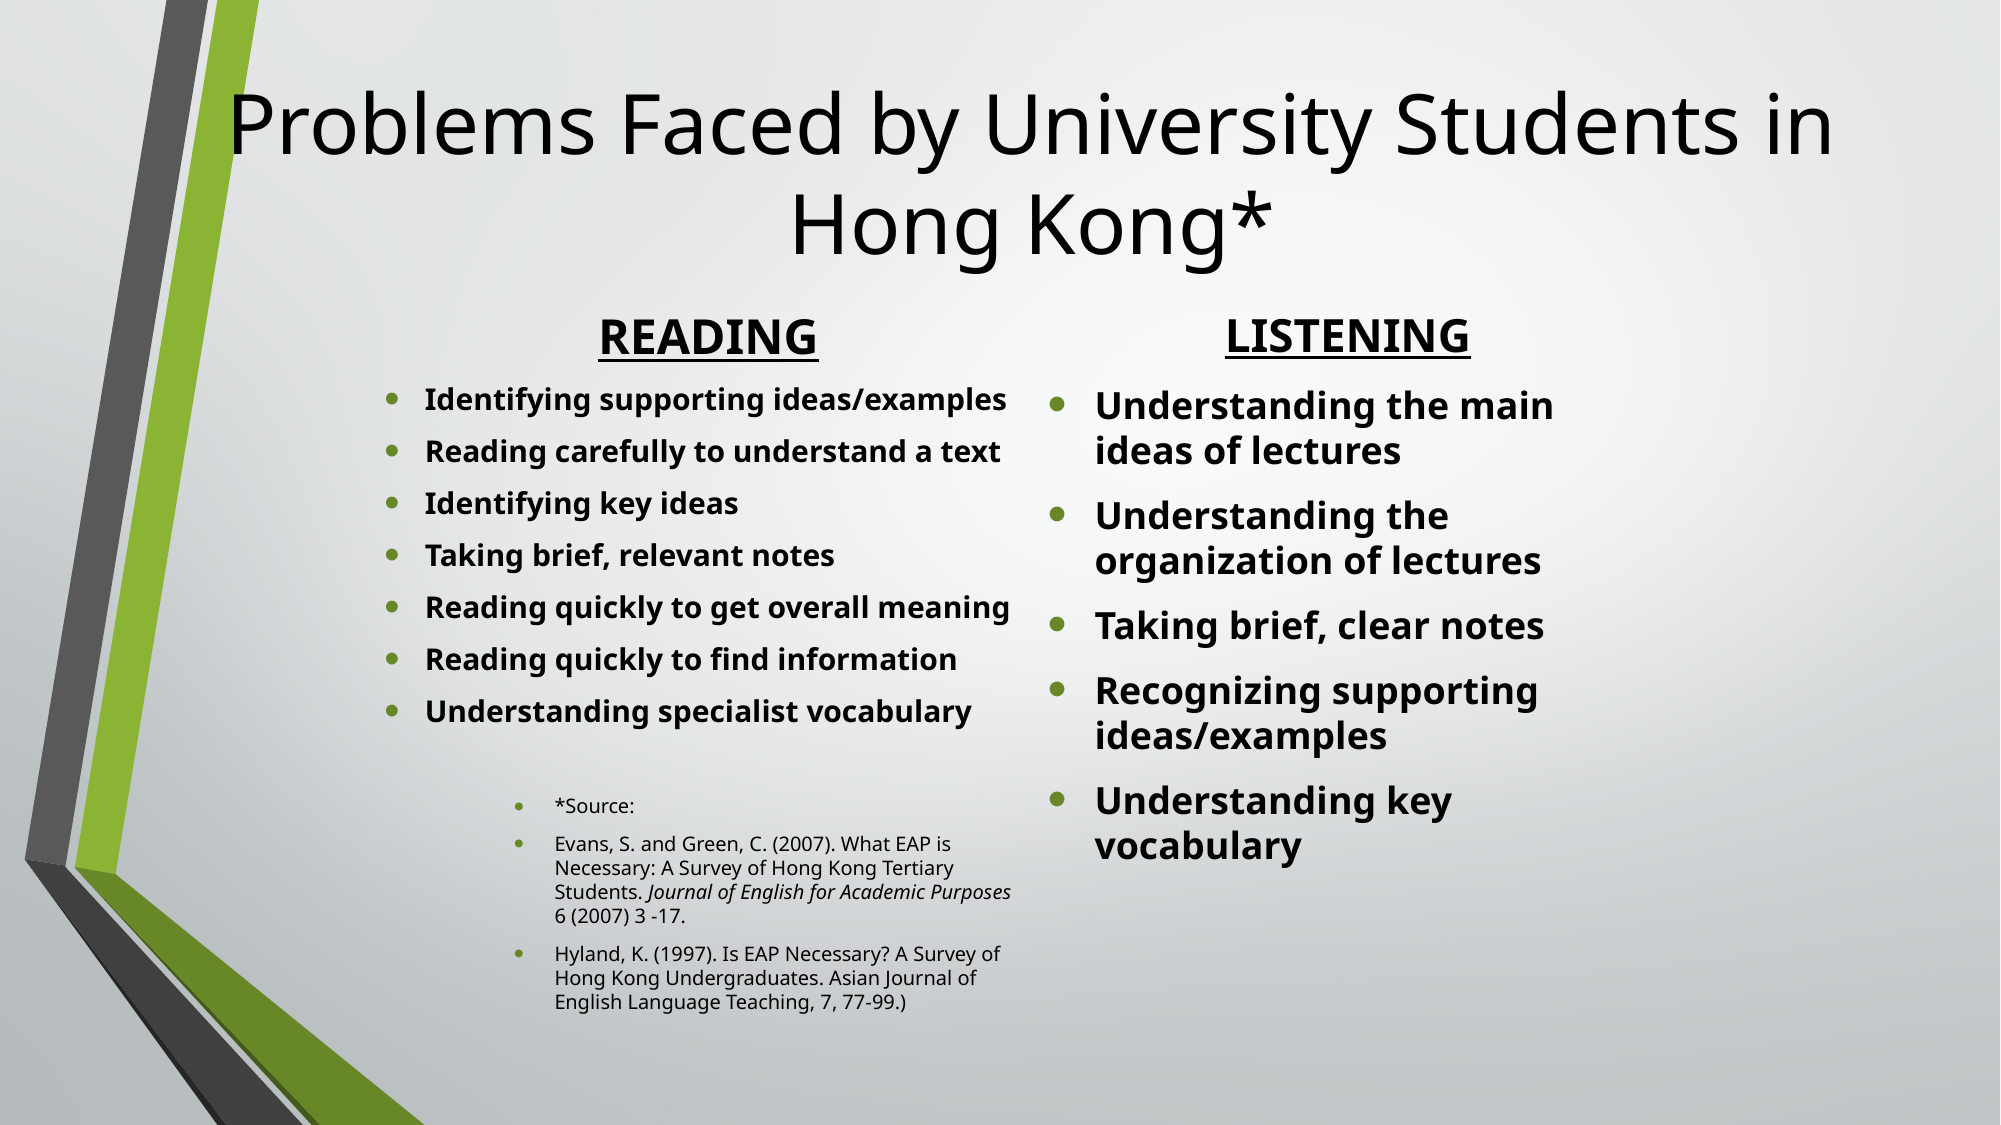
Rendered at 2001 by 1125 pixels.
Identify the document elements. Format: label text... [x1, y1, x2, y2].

list READING Identifying supporting ideas/examples Reading carefully to understand a text Identifying key ideas Taking brief, relevant notes Reading quickly to get overall meaning Reading quickly to find information Understanding specialist vocabulary *Source: Evans, S. and Green, C. (2007). What EAP is Necessary: A Survey of Hong Kong Tertiary Students. Journal of English for Academic Purposes 6 (2007) 3 -17. Hyland, K. (1997). Is EAP Necessary? A Survey of Hong Kong Undergraduates. Asian Journal of English Language Teaching, 7, 77-99.) [369, 299, 1033, 1125]
list LISTENING Understanding the main ideas of lectures Understanding the organization of lectures Taking brief, clear notes Recognizing supporting ideas/examples Understanding key vocabulary [1032, 299, 1646, 937]
title Problems Faced by University Students in Hong Kong* [210, 27, 1854, 315]
